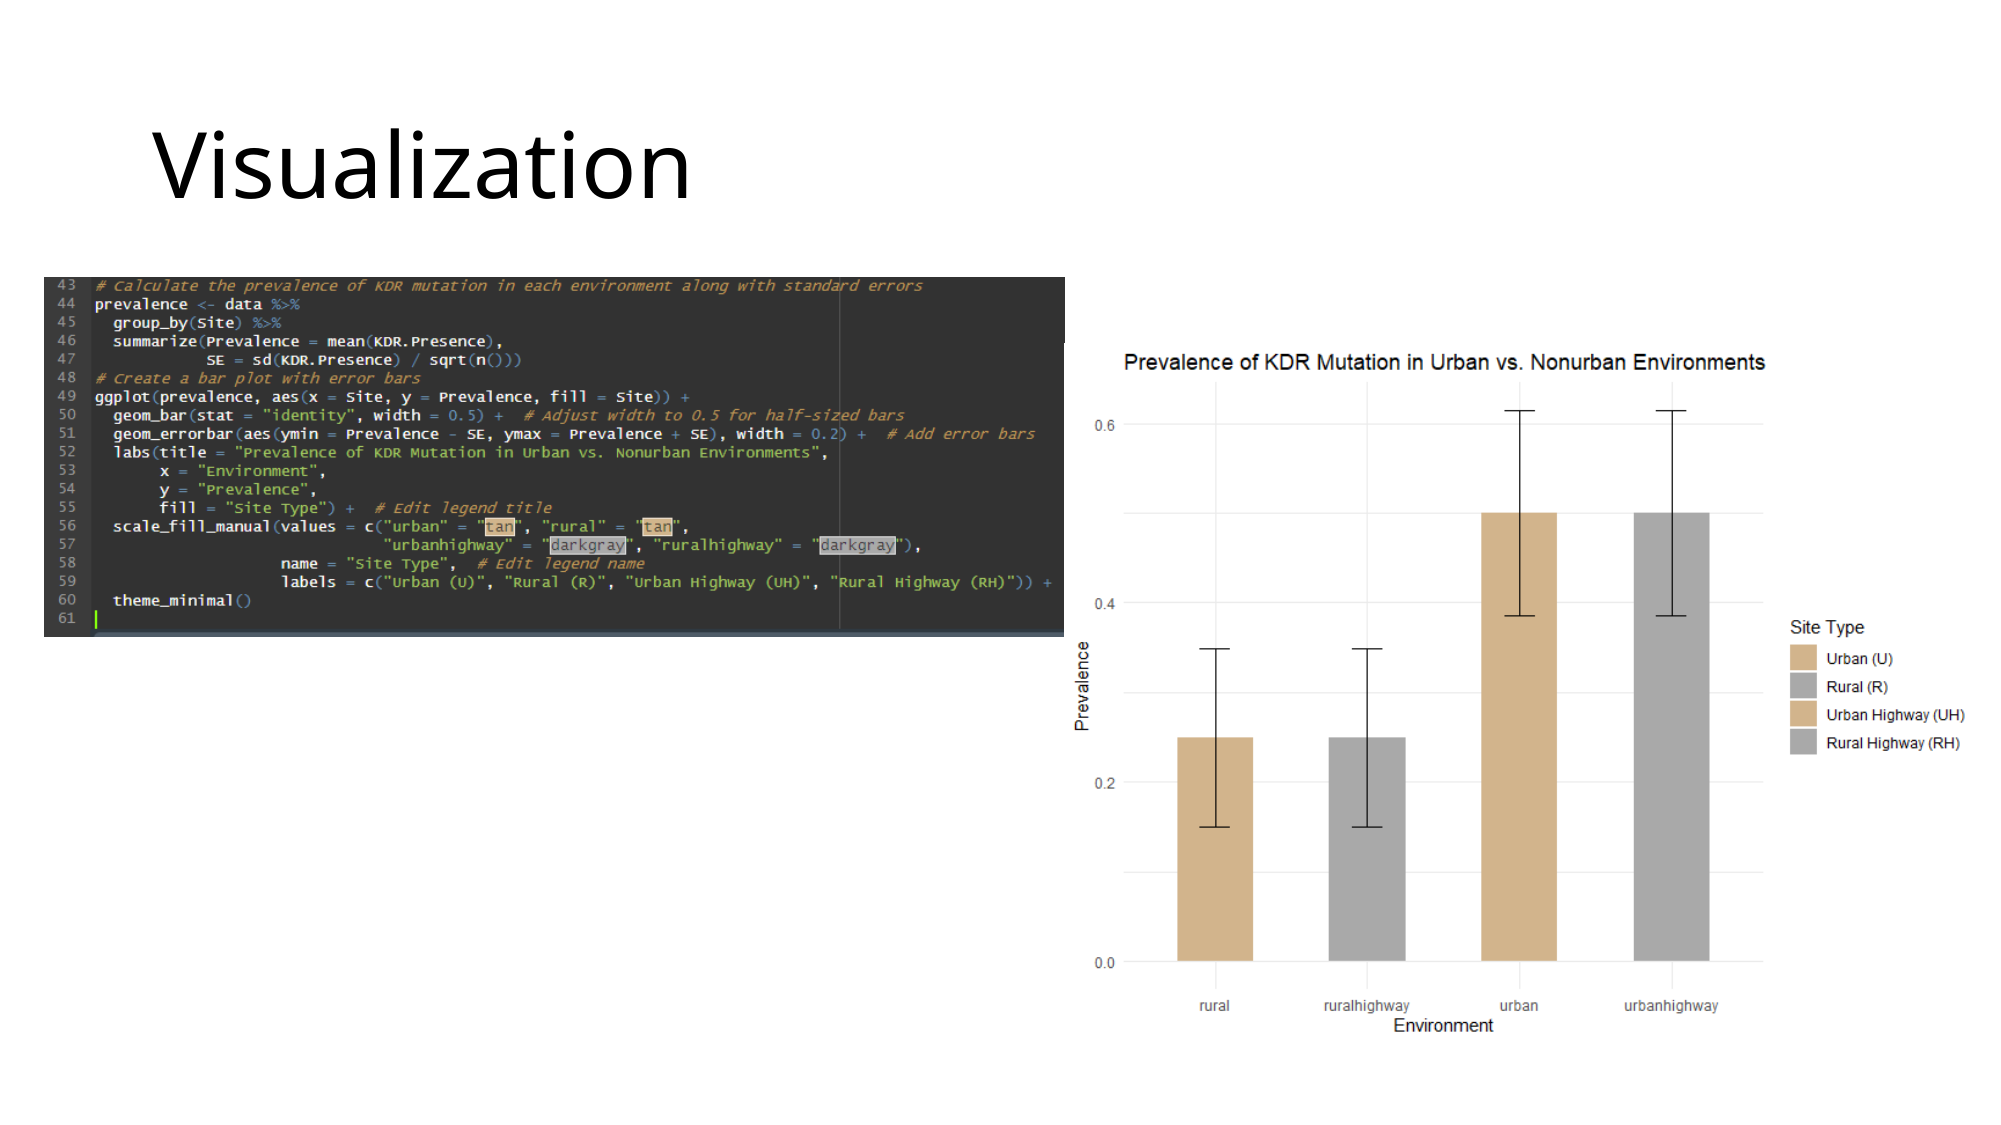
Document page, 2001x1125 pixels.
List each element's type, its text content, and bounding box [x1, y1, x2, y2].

title Visualization [137, 59, 1863, 278]
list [44, 277, 1065, 637]
picture [1064, 343, 1983, 1044]
